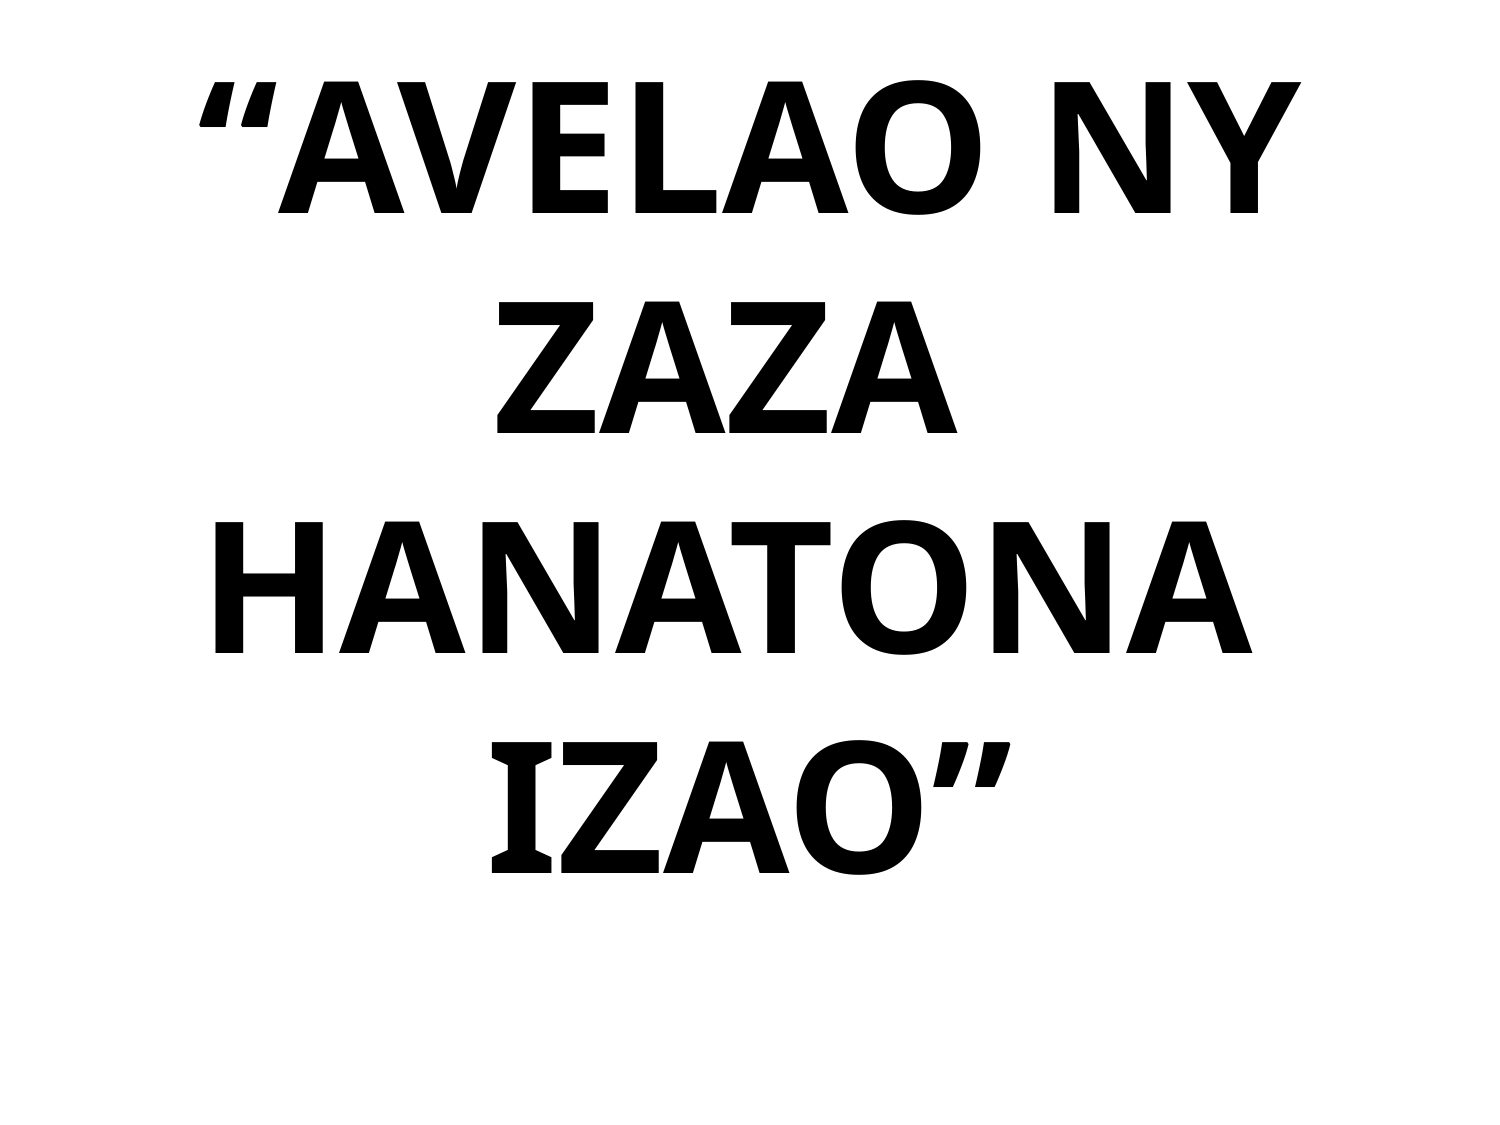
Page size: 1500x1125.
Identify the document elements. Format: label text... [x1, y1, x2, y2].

title “AVELAO NY ZAZA HANATONA IZAO” [112, 349, 1388, 591]
